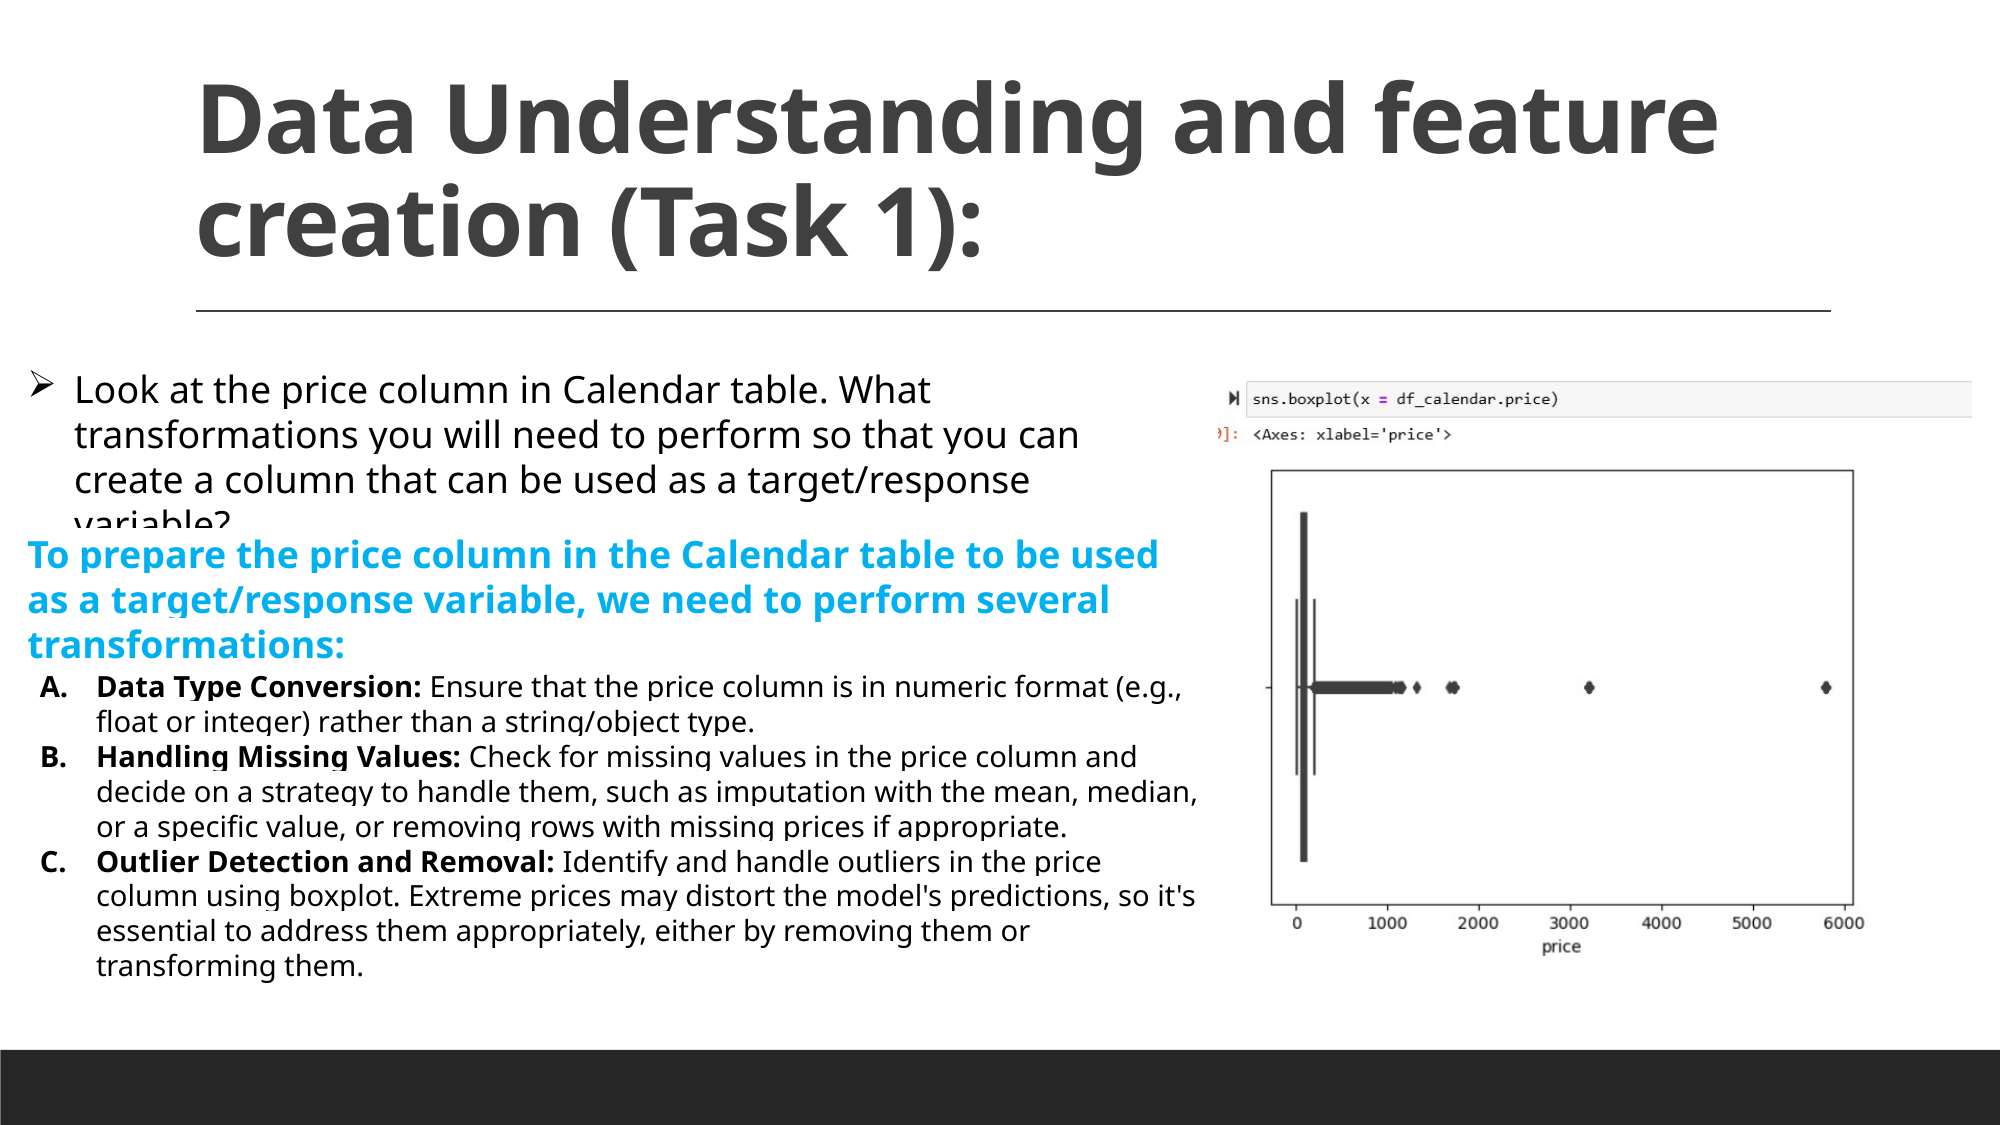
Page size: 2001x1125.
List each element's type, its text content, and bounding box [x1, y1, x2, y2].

text_box To prepare the price column in the Calendar table to be used as a target/response variable, we need to perform several transformations: [12, 523, 1193, 718]
text_box Data Type Conversion: Ensure that the price column is in numeric format (e.g., float or integer) rather than a string/object type. Handling Missing Values: Check for missing values in the price column and decide on a strategy to handle them, such as imputation with the mean, median, or a specific value, or removing rows with missing prices if appropriate. Outlier Detection and Removal: Identify and handle outliers in the price column using boxplot. Extreme prices may distort the model's predictions, so it's essential to address them appropriately, either by removing them or transforming them. [24, 660, 1219, 1115]
text_box Look at the price column in Calendar table. What transformations you will need to perform so that you can create a column that can be used as a target/response variable? [12, 358, 1193, 523]
title Data Understanding and feature creation (Task 1): [180, 47, 1830, 285]
picture [1217, 377, 1972, 980]
